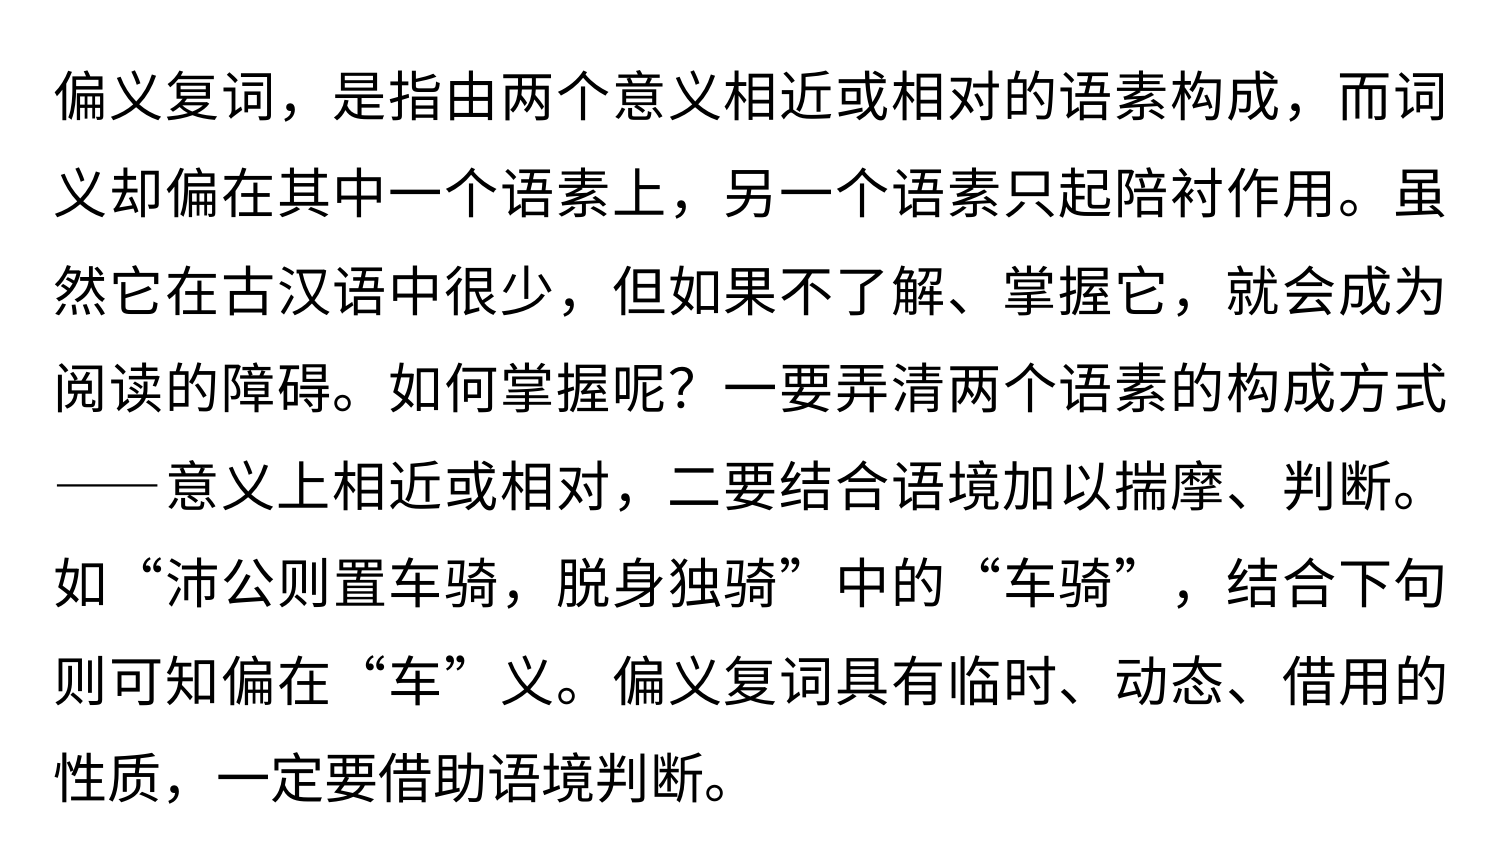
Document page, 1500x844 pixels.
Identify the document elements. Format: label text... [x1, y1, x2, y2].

text_box 偏义复词，是指由两个意义相近或相对的语素构成，而词义却偏在其中一个语素上，另一个语素只起陪衬作用。虽然它在古汉语中很少，但如果不了解、掌握它，就会成为阅读的障碍。如何掌握呢？一要弄清两个语素的构成方式——意义上相近或相对，二要结合语境加以揣摩、判断。如“沛公则置车骑，脱身独骑”中的“车骑”，结合下句则可知偏在“车”义。偏义复词具有临时、动态、借用的性质，一定要借助语境判断。 [38, 22, 1463, 817]
